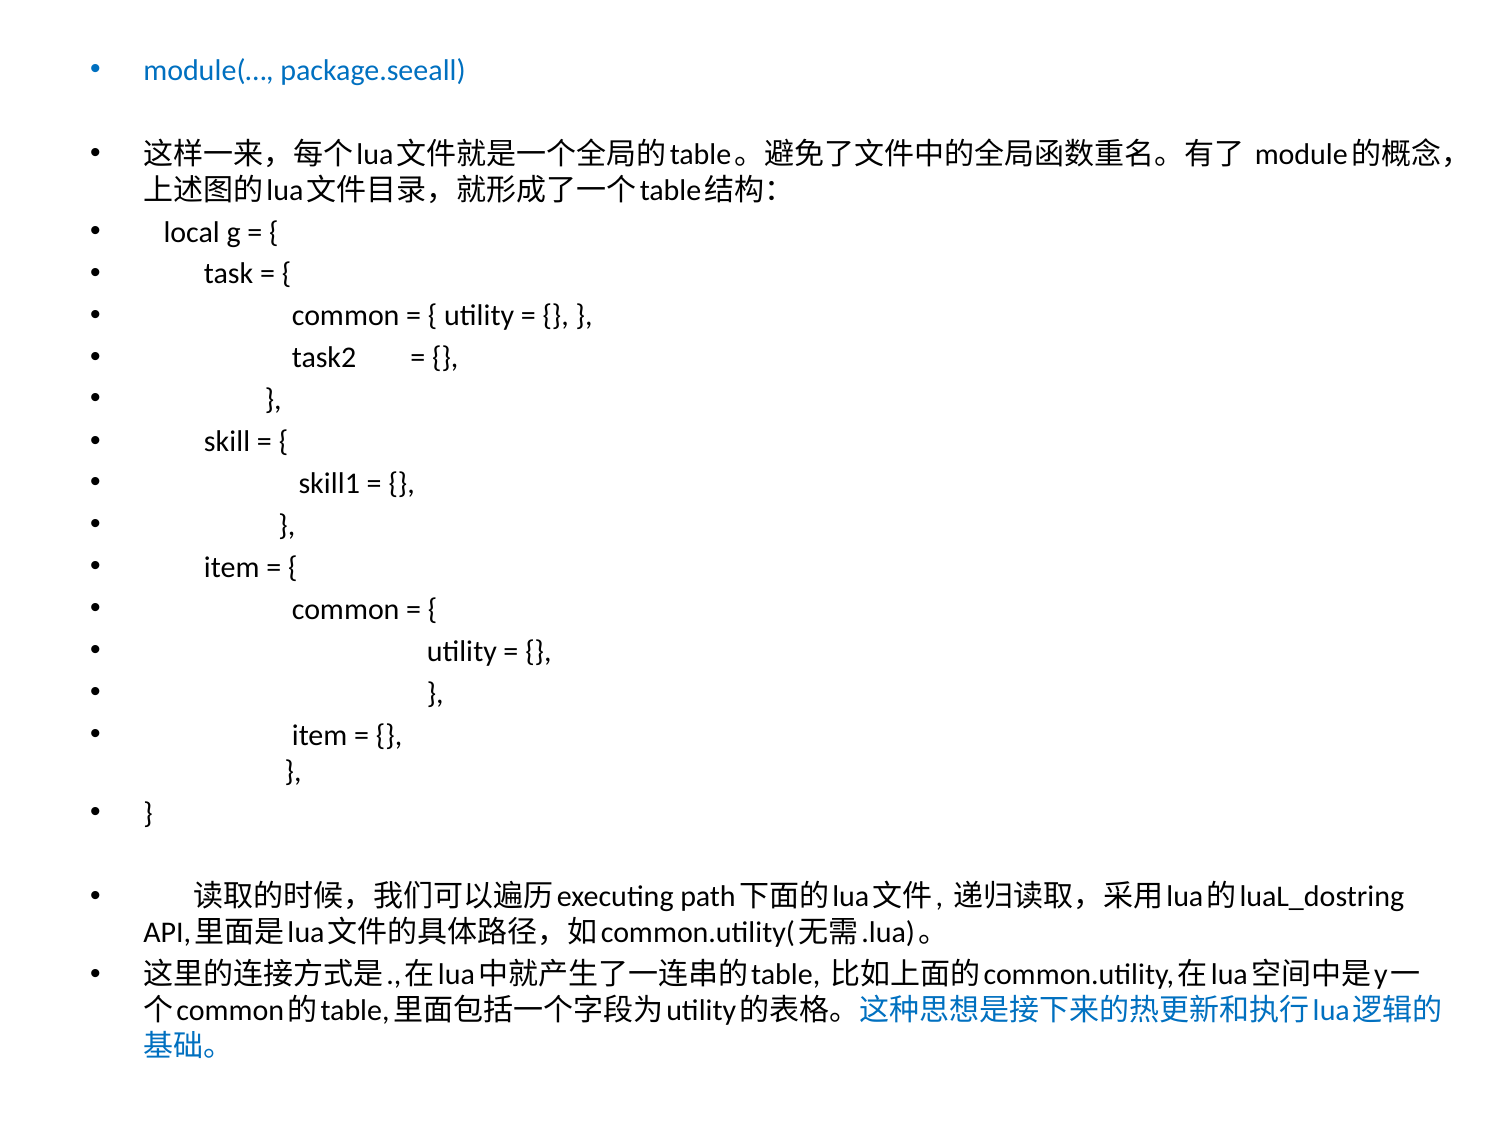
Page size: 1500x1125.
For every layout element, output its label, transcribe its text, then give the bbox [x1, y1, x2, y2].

list module(…, package.seeall) 这样一来，每个lua文件就是一个全局的table。避免了文件中的全局函数重名。有了 module的概念，上述图的lua文件目录，就形成了一个table结构： local g = { task = { common = { utility = {}, }, task2 = {}, }, skill = { skill1 = {}, }, item = { common = { utility = {}, }, item = {}, }, } 读取的时候，我们可以遍历executing path下面的lua文件, 递归读取，采用lua的luaL_dostring API,里面是lua文件的具体路径，如common.utility(无需.lua)。 这里的连接方式是.,在lua中就产生了一连串的table, 比如上面的common.utility,在lua空间中是y一个common的table,里面包括一个字段为utility的表格。这种思想是接下来的热更新和执行lua逻辑的基础。 [75, 42, 1459, 1071]
